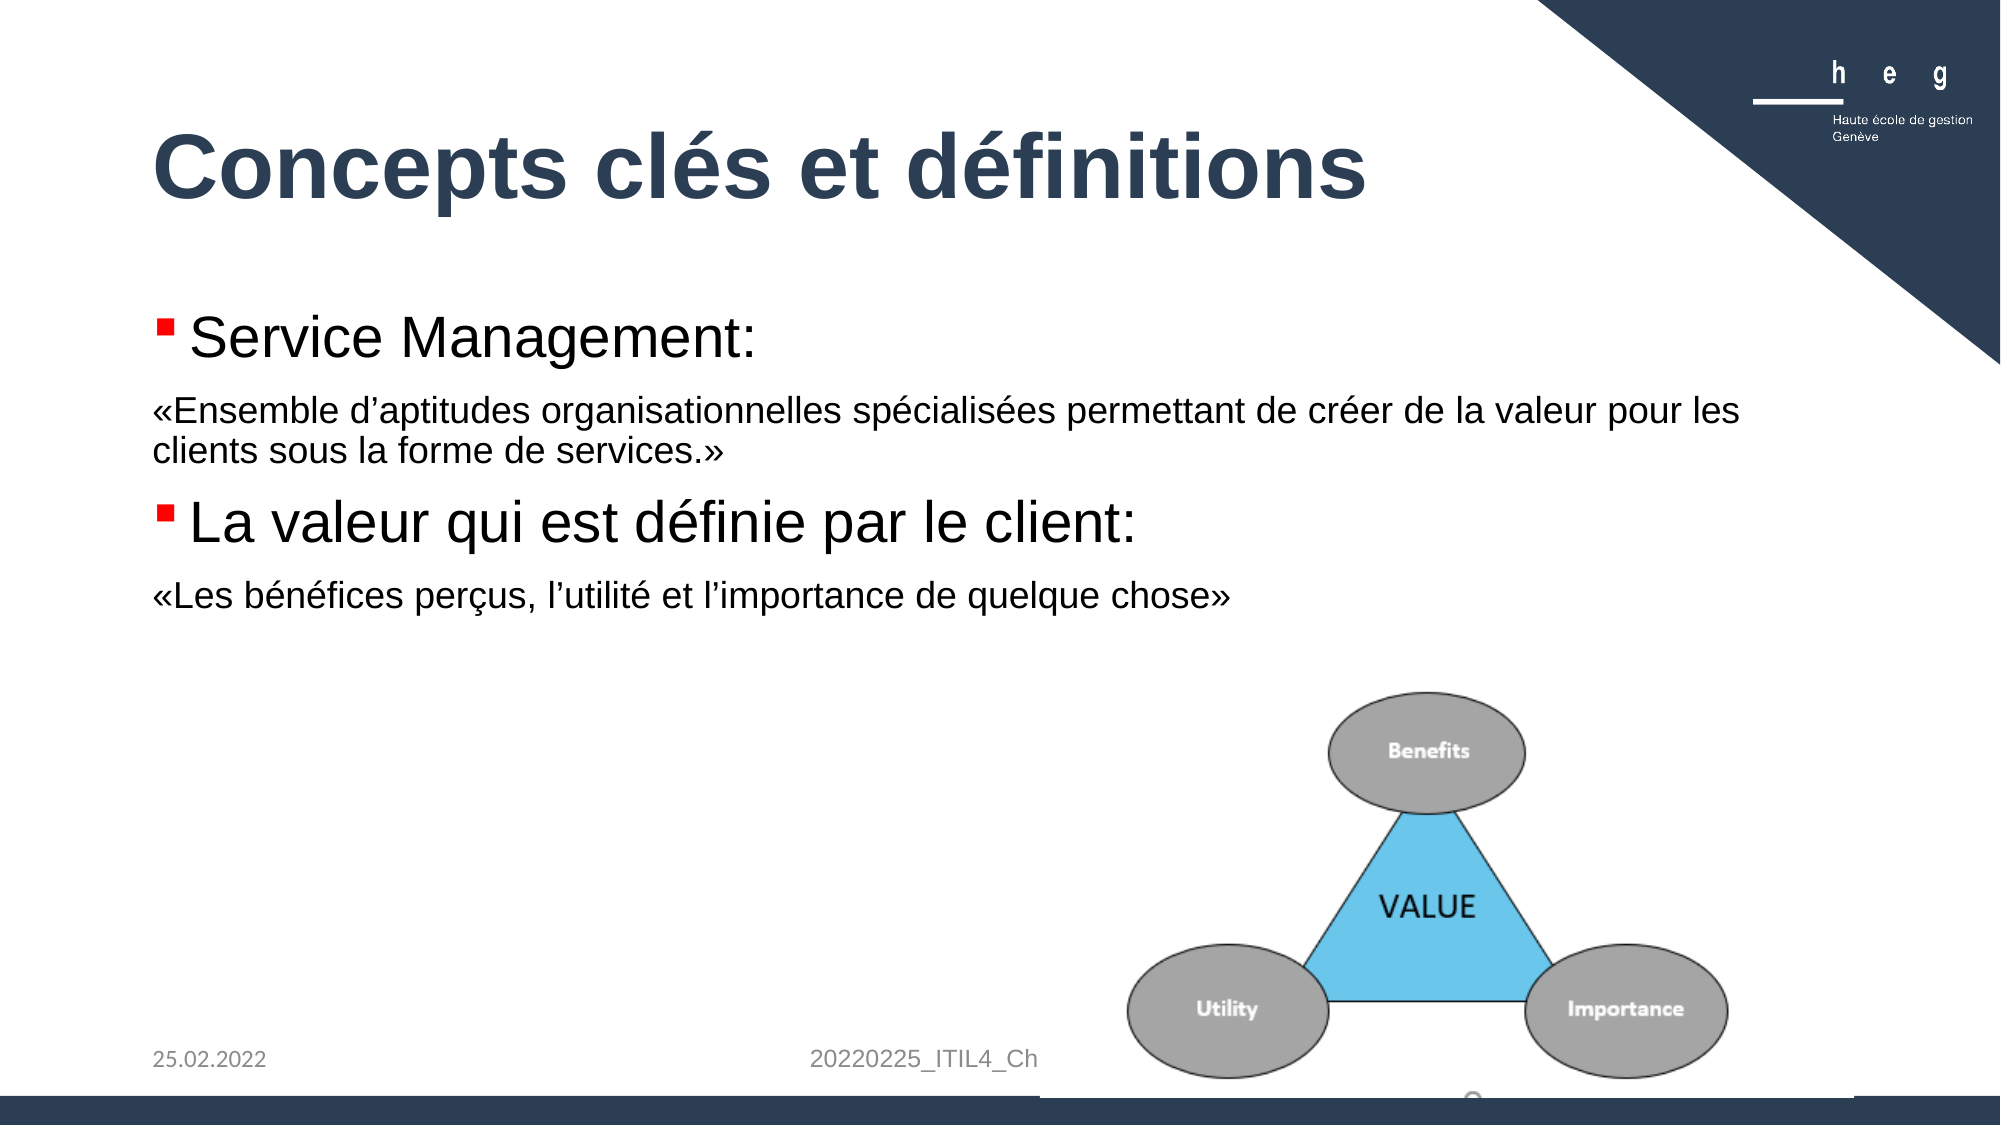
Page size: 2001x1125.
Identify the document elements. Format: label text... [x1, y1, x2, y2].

picture [1039, 668, 1855, 1098]
picture [1753, 60, 1972, 141]
footer 20220225_ITIL4_ChrystelDayer [650, 1027, 1039, 1088]
title Concepts clés et définitions [137, 59, 1600, 278]
list Service Management: «Ensemble d’aptitudes organisationnelles spécialisées permettant de créer de la valeur pour les clients sous la forme de services.» La valeur qui est définie par le client: «Les bénéfices perçus, l’utilité et l’importance de quelque chose» [137, 299, 1863, 977]
